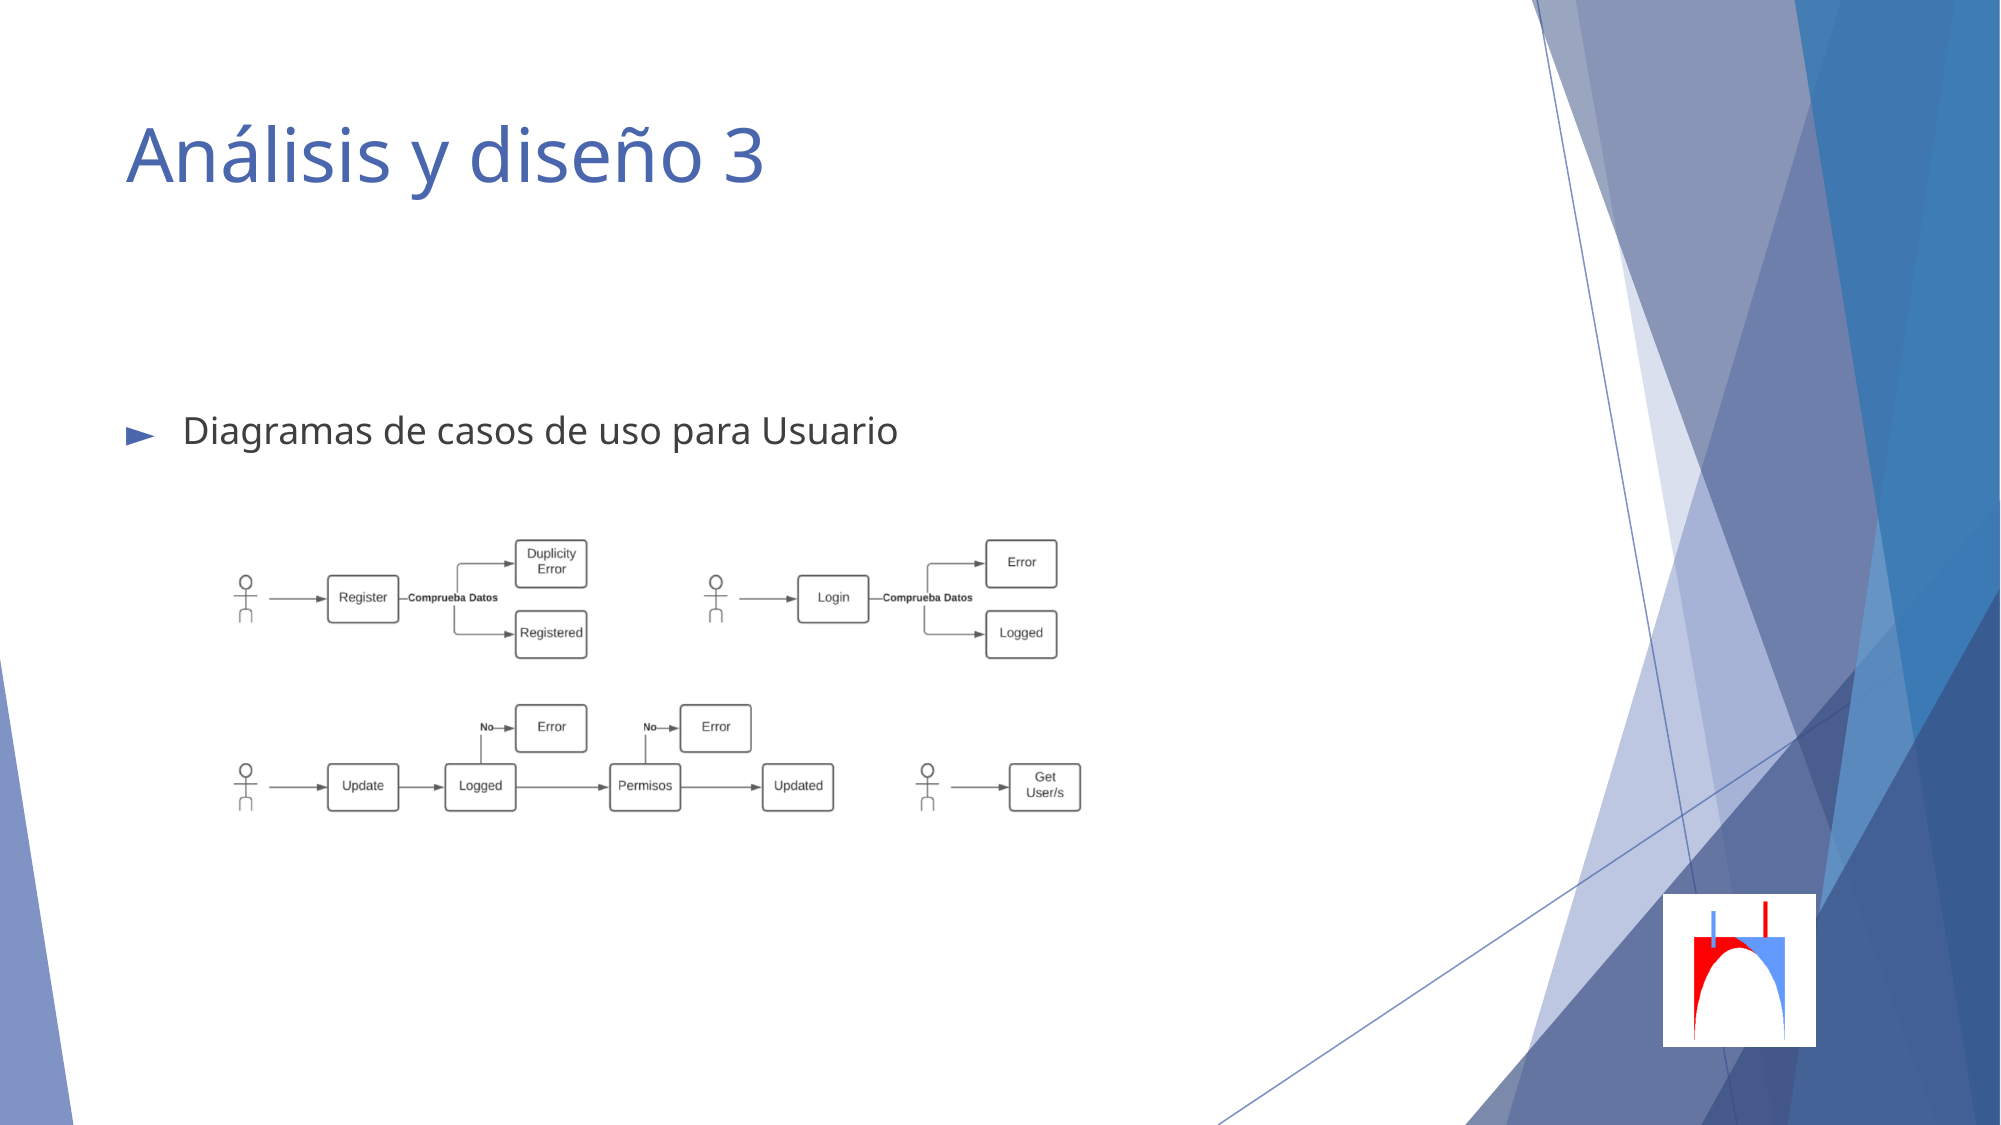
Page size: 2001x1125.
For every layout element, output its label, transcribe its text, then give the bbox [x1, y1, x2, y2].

list Diagramas de casos de uso para Usuario [111, 354, 1522, 992]
picture [1662, 893, 1816, 1048]
title Análisis y diseño 3 [111, 99, 1522, 317]
picture [223, 538, 1087, 824]
